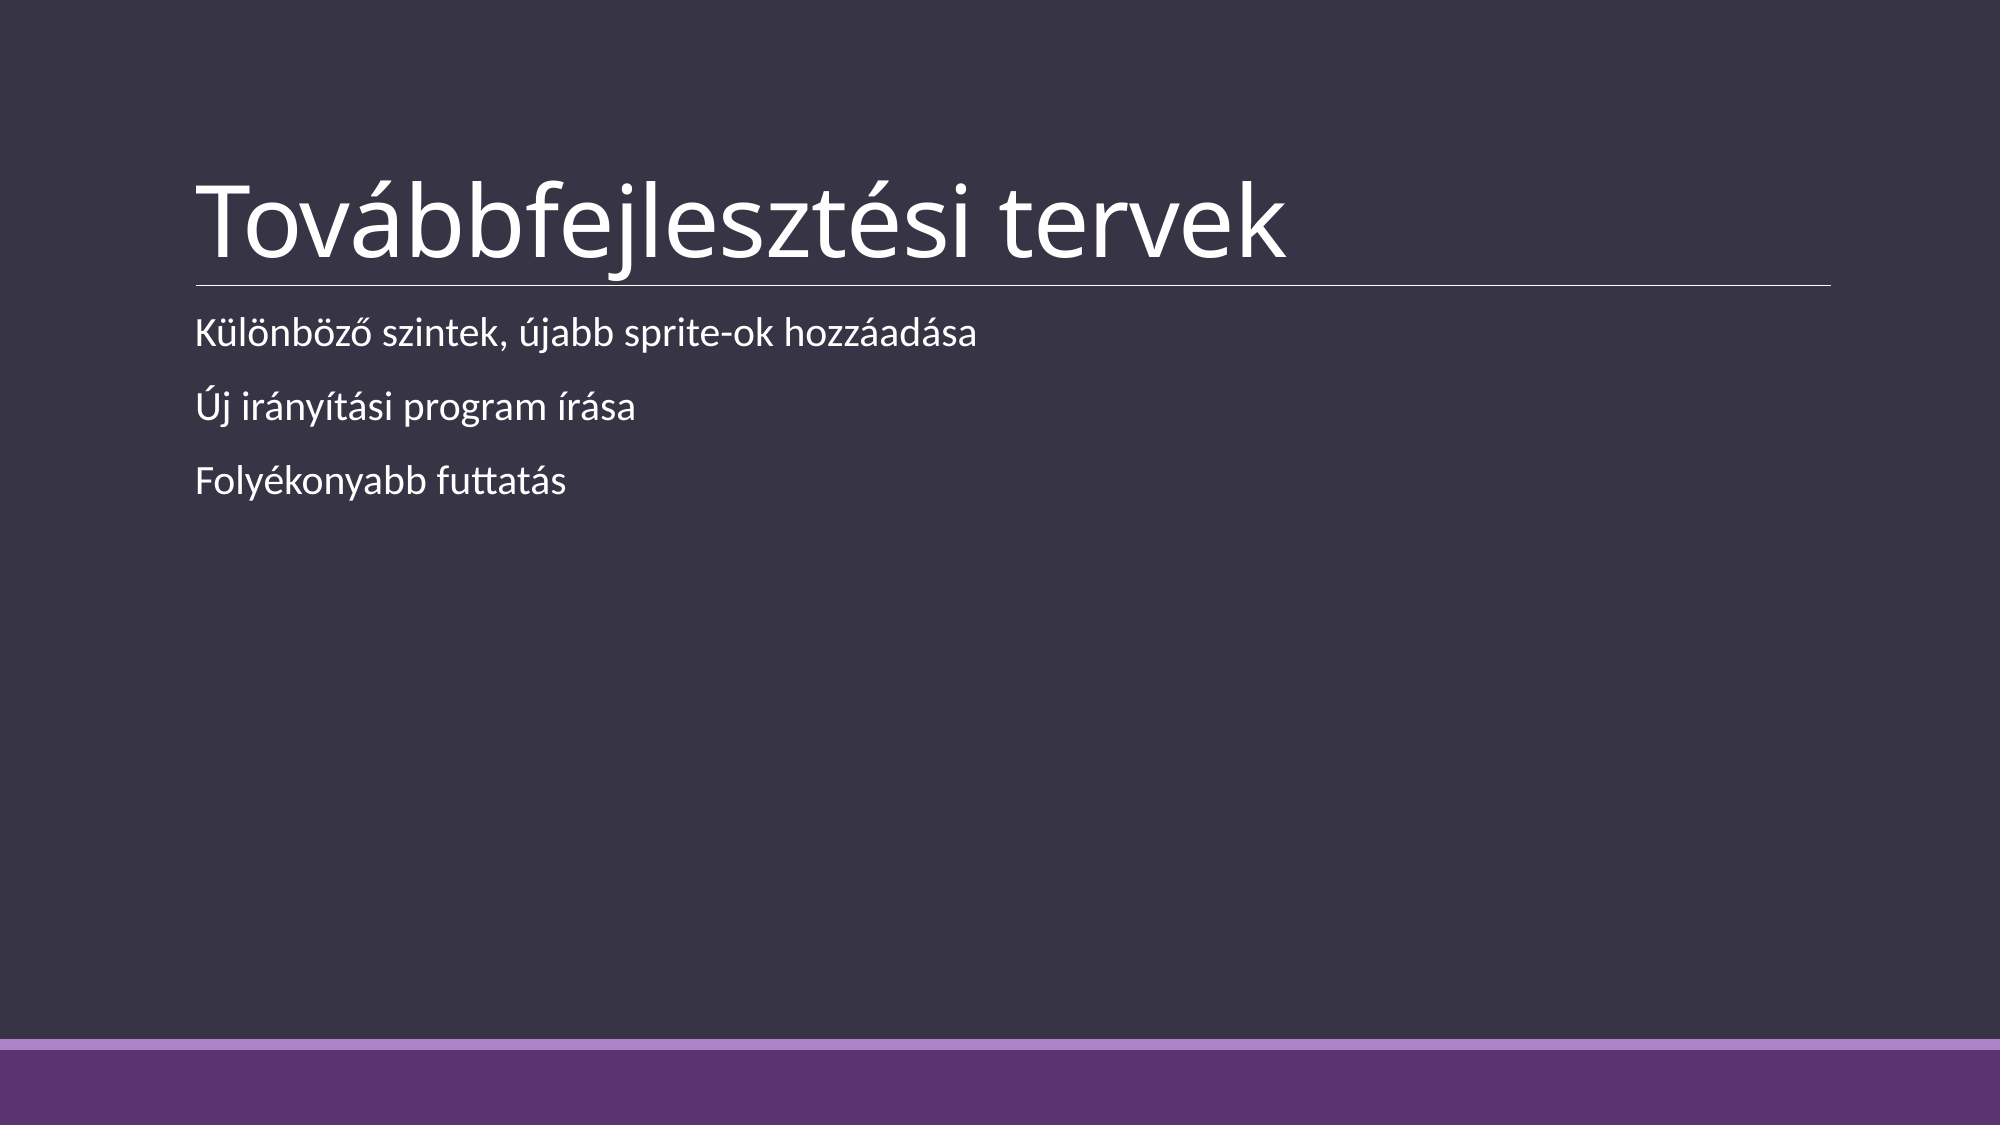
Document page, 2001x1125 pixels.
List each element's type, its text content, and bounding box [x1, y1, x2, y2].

list Különböző szintek, újabb sprite-ok hozzáadása Új irányítási program írása Folyékonyabb futtatás [180, 302, 1830, 963]
title Továbbfejlesztési tervek [180, 47, 1830, 285]
